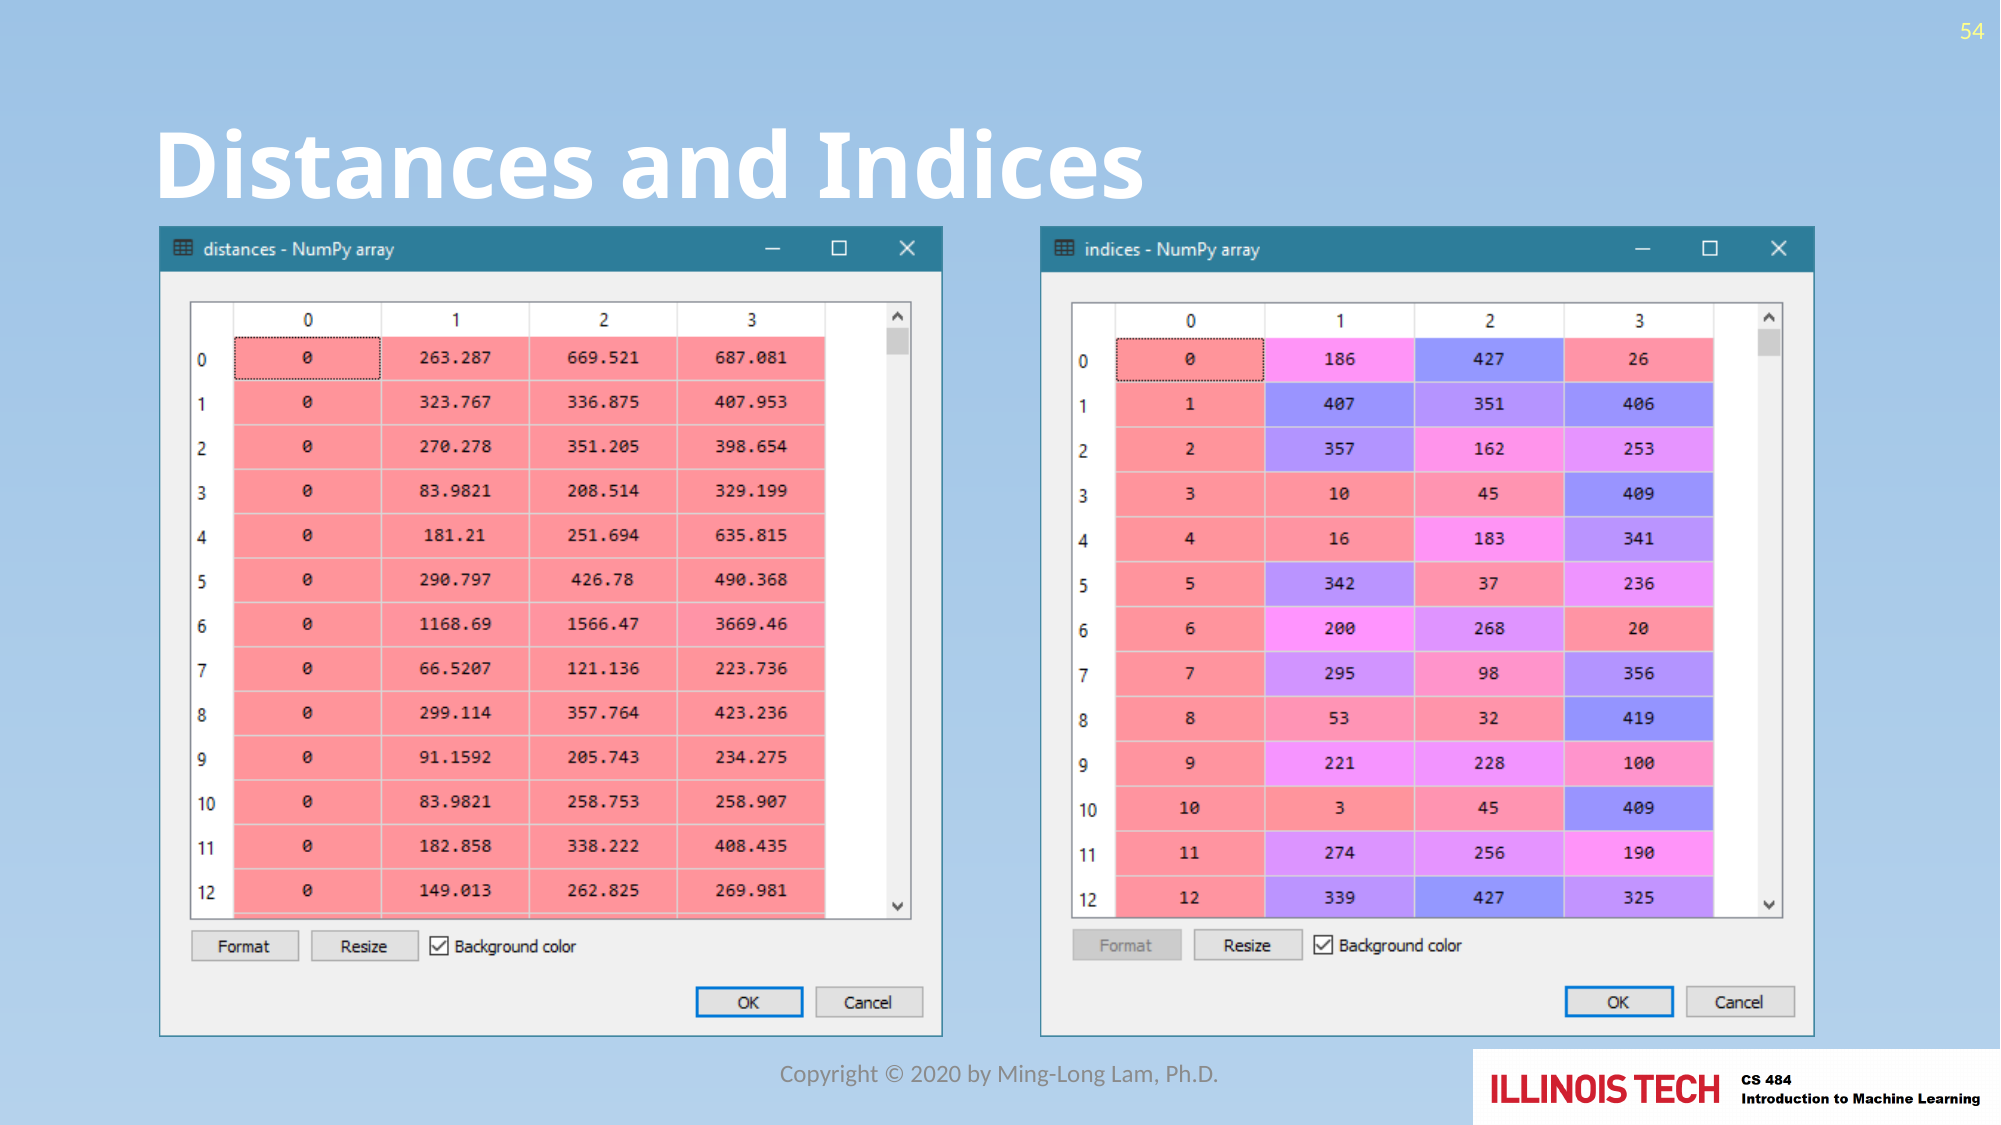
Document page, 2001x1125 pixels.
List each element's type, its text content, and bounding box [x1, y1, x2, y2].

slide_number 54 [1550, 0, 2000, 60]
footer Copyright © 2020 by Ming-Long Lam, Ph.D. [662, 1042, 1338, 1103]
picture [1040, 226, 1815, 1037]
title Distances and Indices [137, 59, 1863, 278]
picture [1473, 1049, 2000, 1125]
picture [159, 226, 943, 1037]
